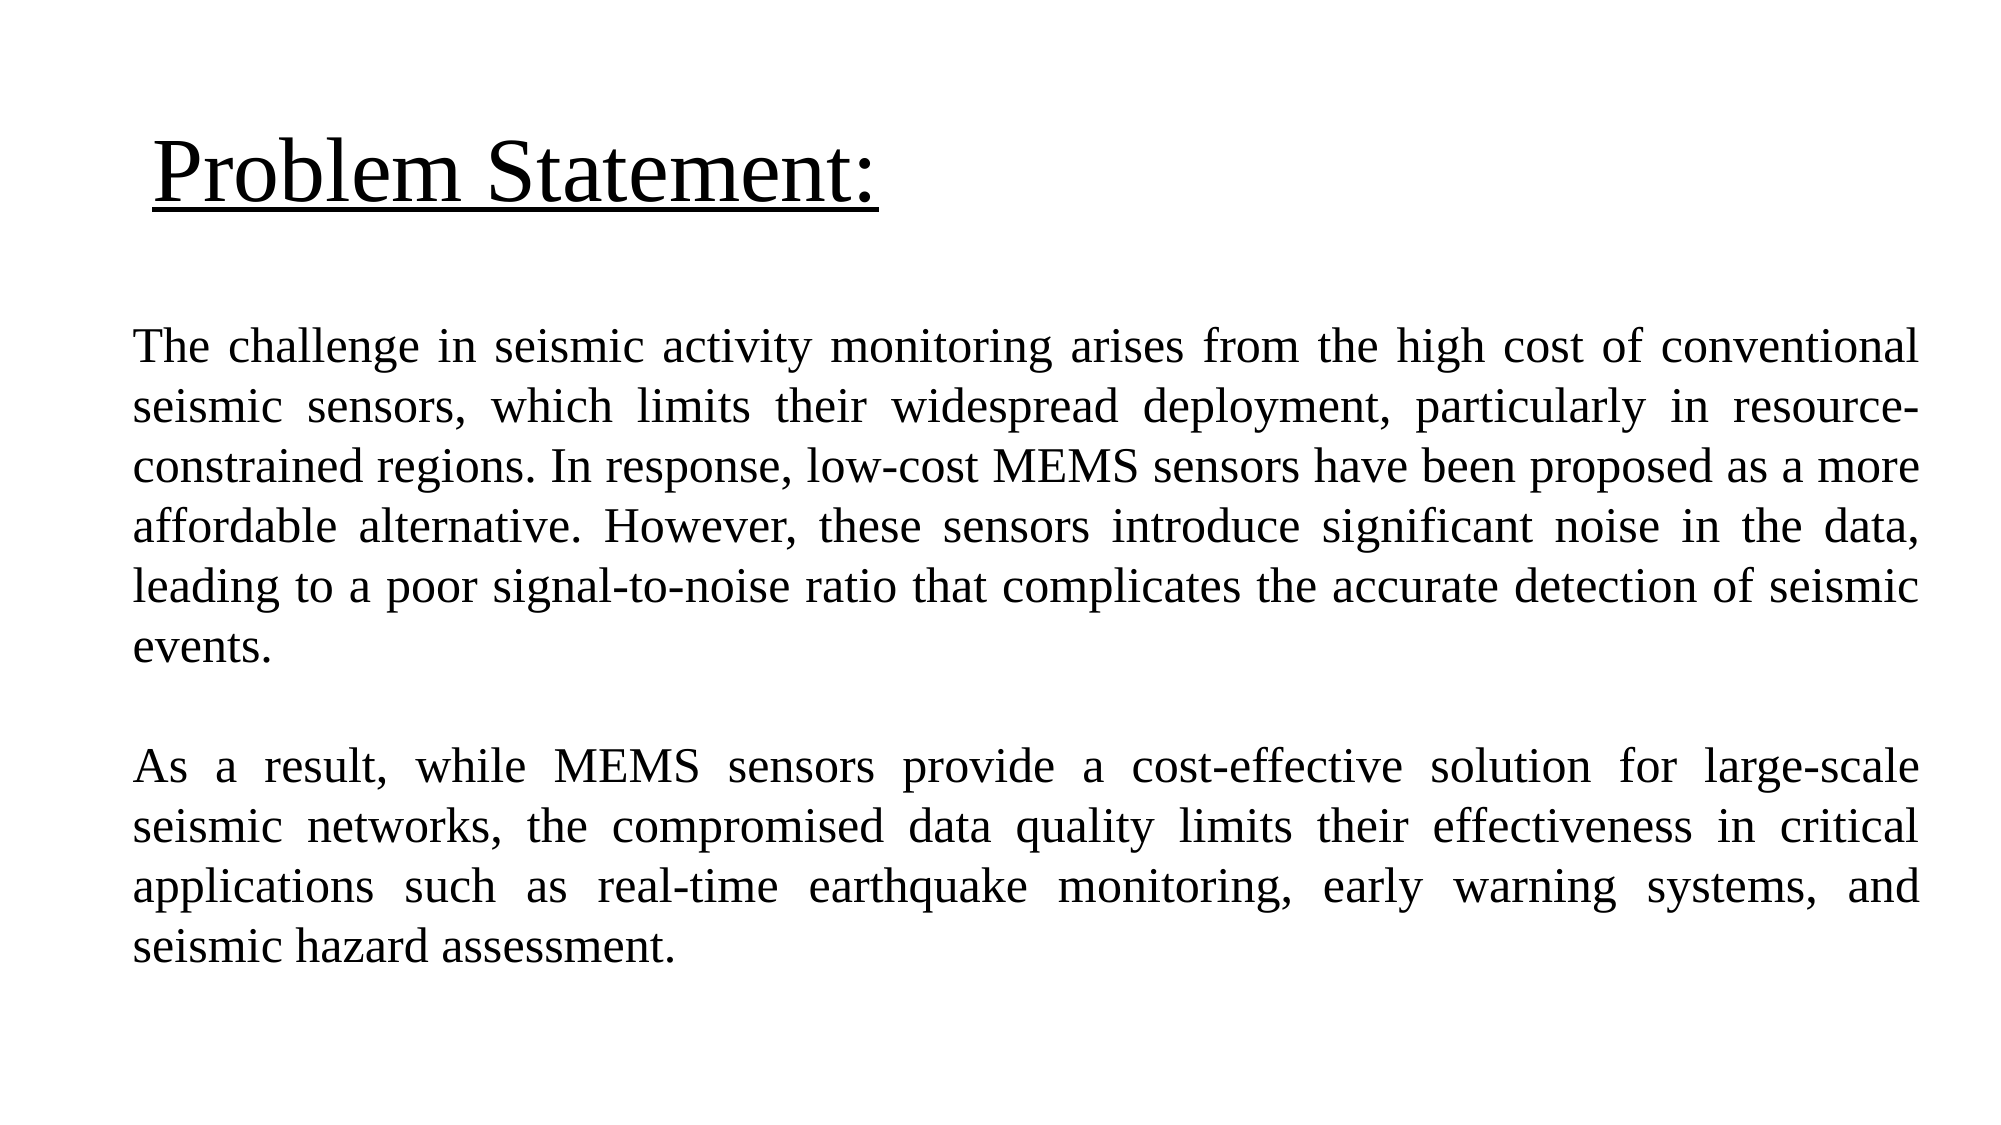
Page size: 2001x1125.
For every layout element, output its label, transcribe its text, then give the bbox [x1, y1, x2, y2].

text_box The challenge in seismic activity monitoring arises from the high cost of conventional seismic sensors, which limits their widespread deployment, particularly in resource-constrained regions. In response, low-cost MEMS sensors have been proposed as a more affordable alternative. However, these sensors introduce significant noise in the data, leading to a poor signal-to-noise ratio that complicates the accurate detection of seismic events. As a result, while MEMS sensors provide a cost-effective solution for large-scale seismic networks, the compromised data quality limits their effectiveness in critical applications such as real-time earthquake monitoring, early warning systems, and seismic hazard assessment. [117, 305, 1937, 981]
title Problem Statement: [137, 79, 1863, 265]
